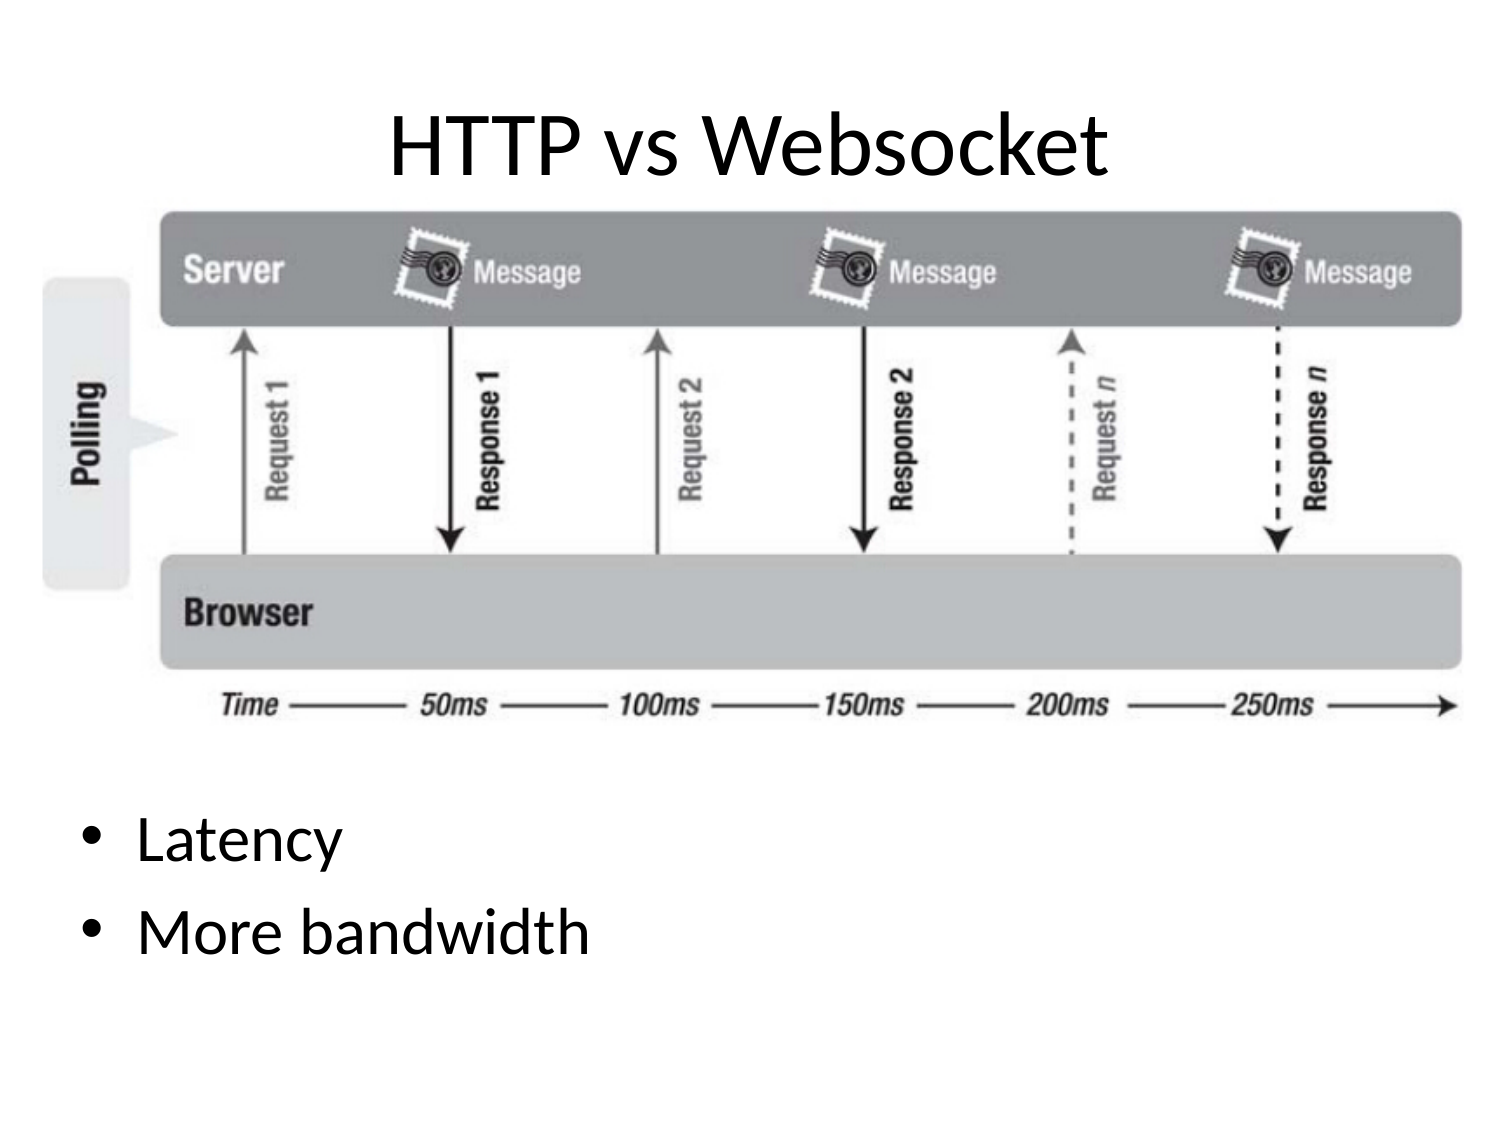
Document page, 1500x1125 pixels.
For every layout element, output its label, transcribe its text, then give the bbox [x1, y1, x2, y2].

title HTTP vs Websocket [75, 45, 1425, 194]
picture [29, 196, 1483, 738]
list Latency More bandwidth [64, 786, 685, 1078]
